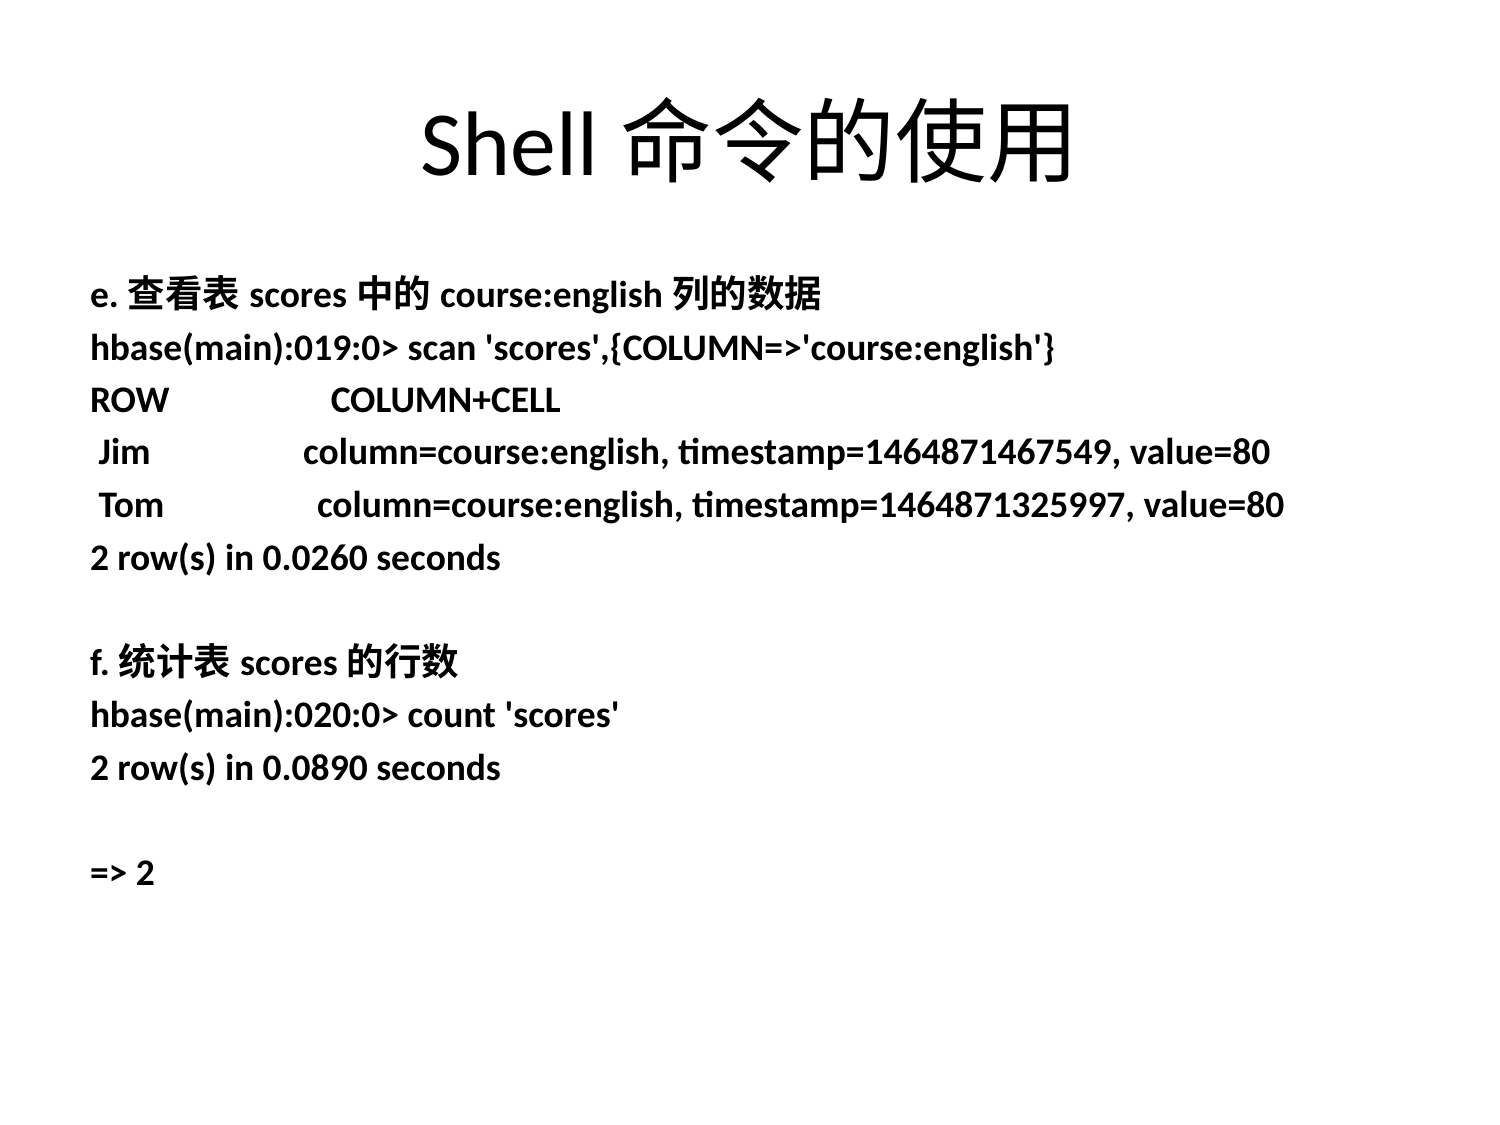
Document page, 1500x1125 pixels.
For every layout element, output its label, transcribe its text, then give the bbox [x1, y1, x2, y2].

title Shell命令的使用 [75, 45, 1425, 233]
list e.查看表scores中的course:english列的数据 hbase(main):019:0> scan 'scores',{COLUMN=>'course:english'} ROW COLUMN+CELL Jim column=course:english, timestamp=1464871467549, value=80 Tom column=course:english, timestamp=1464871325997, value=80 2 row(s) in 0.0260 seconds f.统计表scores的行数 hbase(main):020:0> count 'scores' 2 row(s) in 0.0890 seconds => 2 [75, 262, 1459, 1059]
